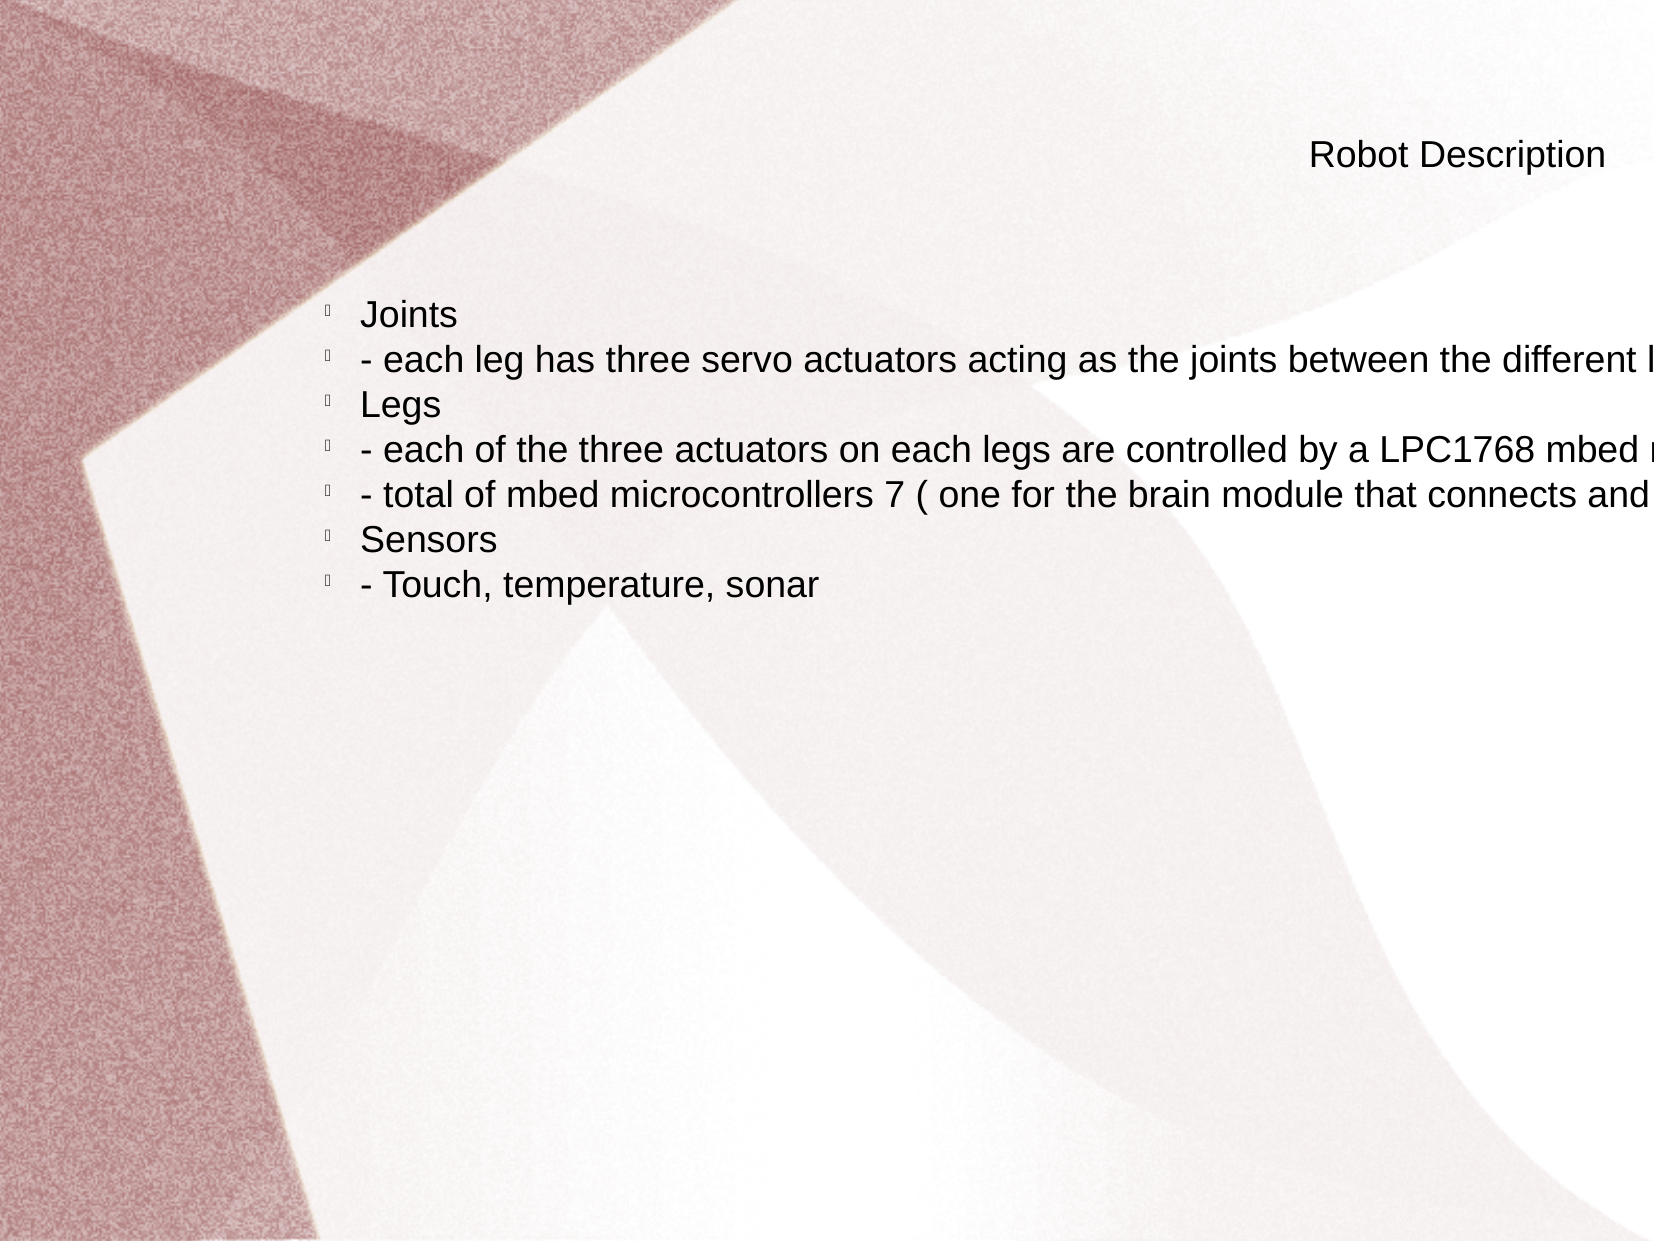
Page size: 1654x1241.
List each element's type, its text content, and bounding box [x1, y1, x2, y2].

text_box Robot Description [596, 49, 1607, 257]
picture [0, 0, 1654, 1241]
text_box Joints - each leg has three servo actuators acting as the joints between the different leg segments of the robot. Legs - each of the three actuators on each legs are controlled by a LPC1768 mbed microcontroller. - total of mbed microcontrollers 7 ( one for the brain module that connects and controls the six mbeds for the legs) Sensors - Touch, temperature, sonar [324, 290, 1601, 1241]
